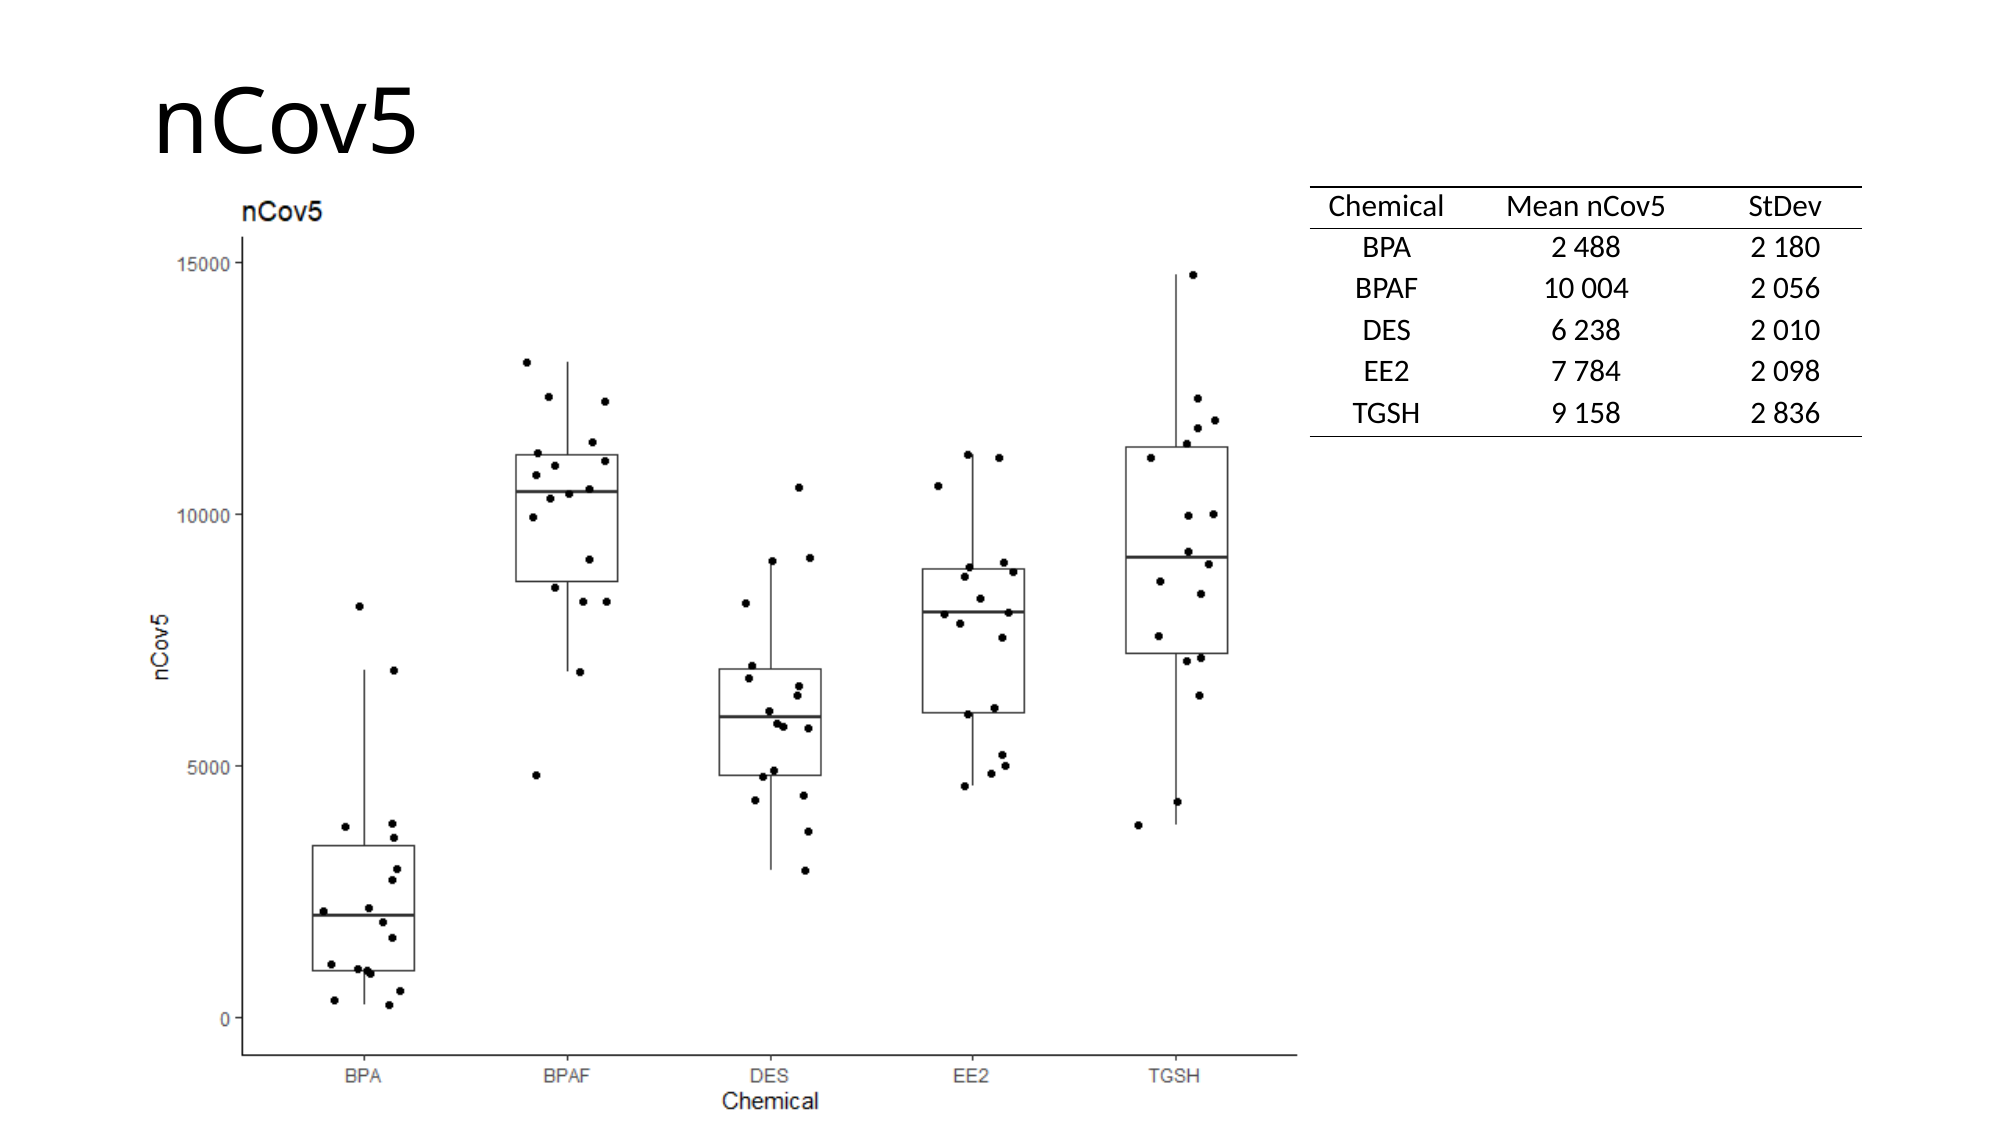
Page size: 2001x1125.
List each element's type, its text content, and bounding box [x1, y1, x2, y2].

table_cell 2 098 [1708, 352, 1862, 393]
table_header Mean nCov5 [1464, 188, 1708, 228]
title nCov5 [137, 59, 1863, 188]
table_cell DES [1310, 311, 1464, 352]
table_cell 2 836 [1708, 393, 1862, 436]
table_header Chemical [1310, 188, 1464, 228]
table_cell TGSH [1310, 393, 1464, 436]
table_cell 2 180 [1708, 229, 1862, 269]
table_cell 9 158 [1464, 393, 1708, 436]
table_cell 2 010 [1708, 311, 1862, 352]
table_cell 6 238 [1464, 311, 1708, 352]
table_cell 2 056 [1708, 269, 1862, 311]
table_cell BPAF [1310, 269, 1464, 311]
table_cell EE2 [1310, 352, 1464, 393]
table_cell 7 784 [1464, 352, 1708, 393]
table_cell BPA [1310, 229, 1464, 269]
table_header StDev [1708, 188, 1862, 228]
table_cell 10 004 [1464, 269, 1708, 311]
picture [137, 187, 1310, 1125]
table_cell 2 488 [1464, 229, 1708, 269]
